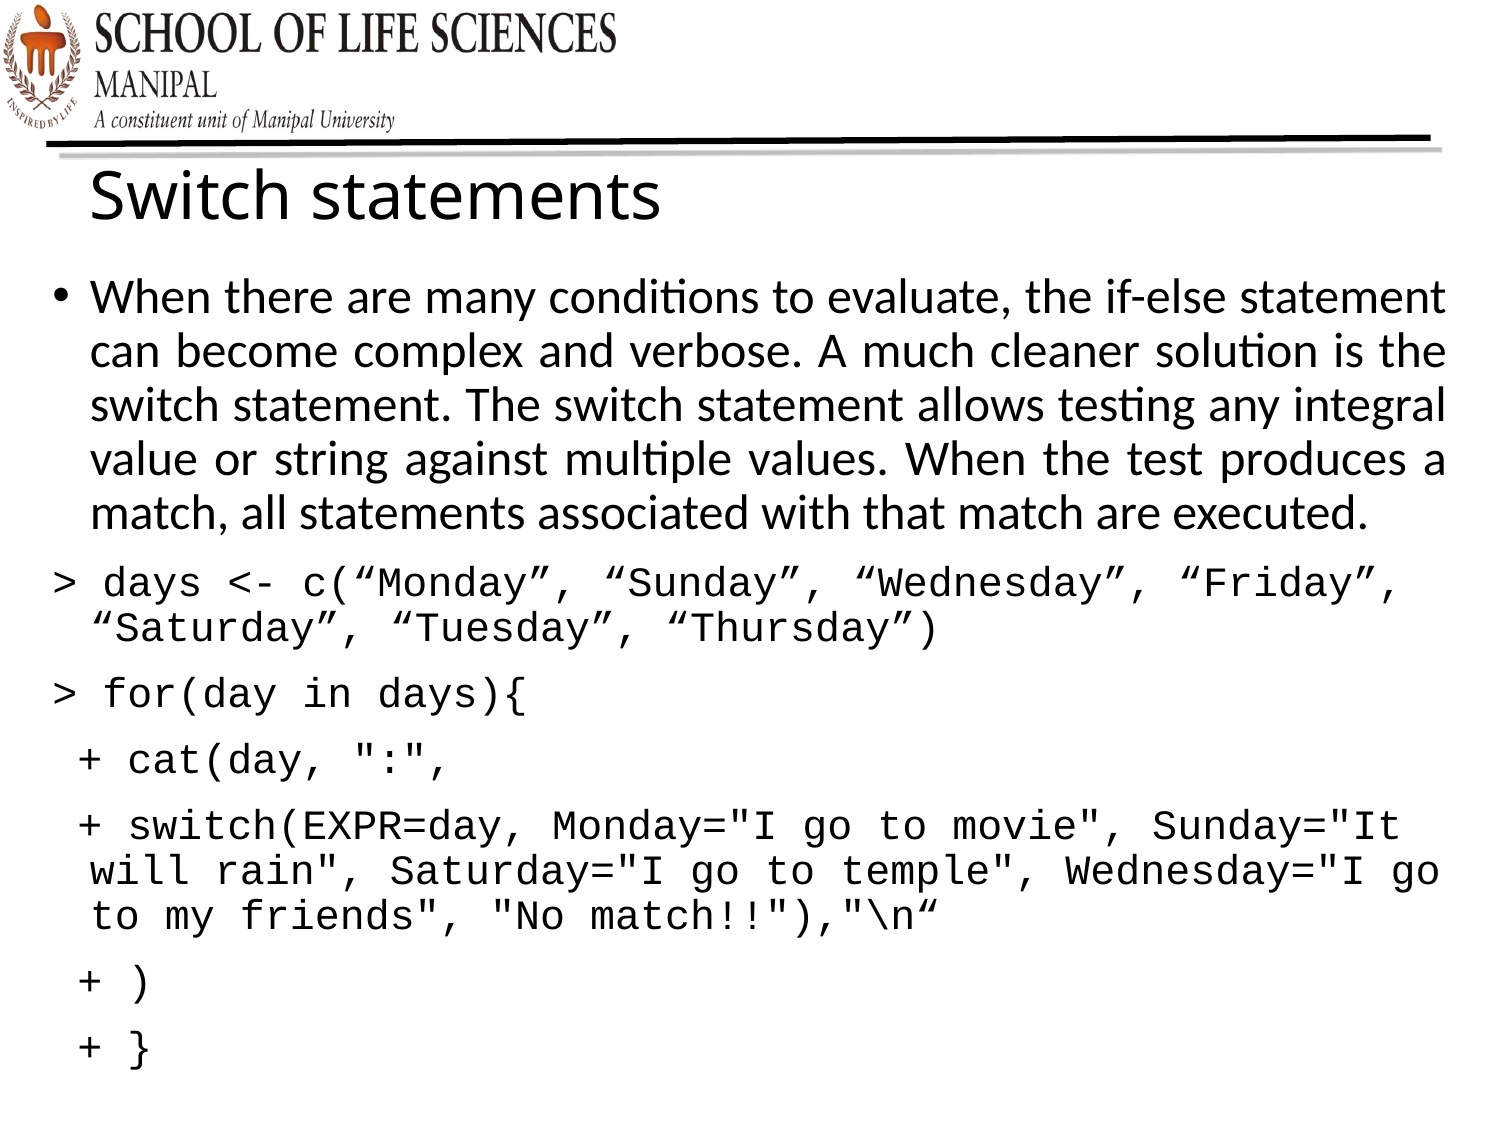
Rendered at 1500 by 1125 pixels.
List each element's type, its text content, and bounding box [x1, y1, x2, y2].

text_box Switch statements [74, 154, 1425, 262]
picture [3, 4, 616, 133]
list When there are many conditions to evaluate, the if-else statement can become complex and verbose. A much cleaner solution is the switch statement. The switch statement allows testing any integral value or string against multiple values. When the test produces a match, all statements associated with that match are executed. > days <- c(“Monday”, “Sunday”, “Wednesday”, “Friday”, “Saturday”, “Tuesday”, “Thursday”) > for(day in days){ + cat(day, ":", + switch(EXPR=day, Monday="I go to movie", Sunday="It will rain", Saturday="I go to temple", Wednesday="I go to my friends", "No match!!"),"\n“ + ) + } [37, 262, 1463, 1125]
